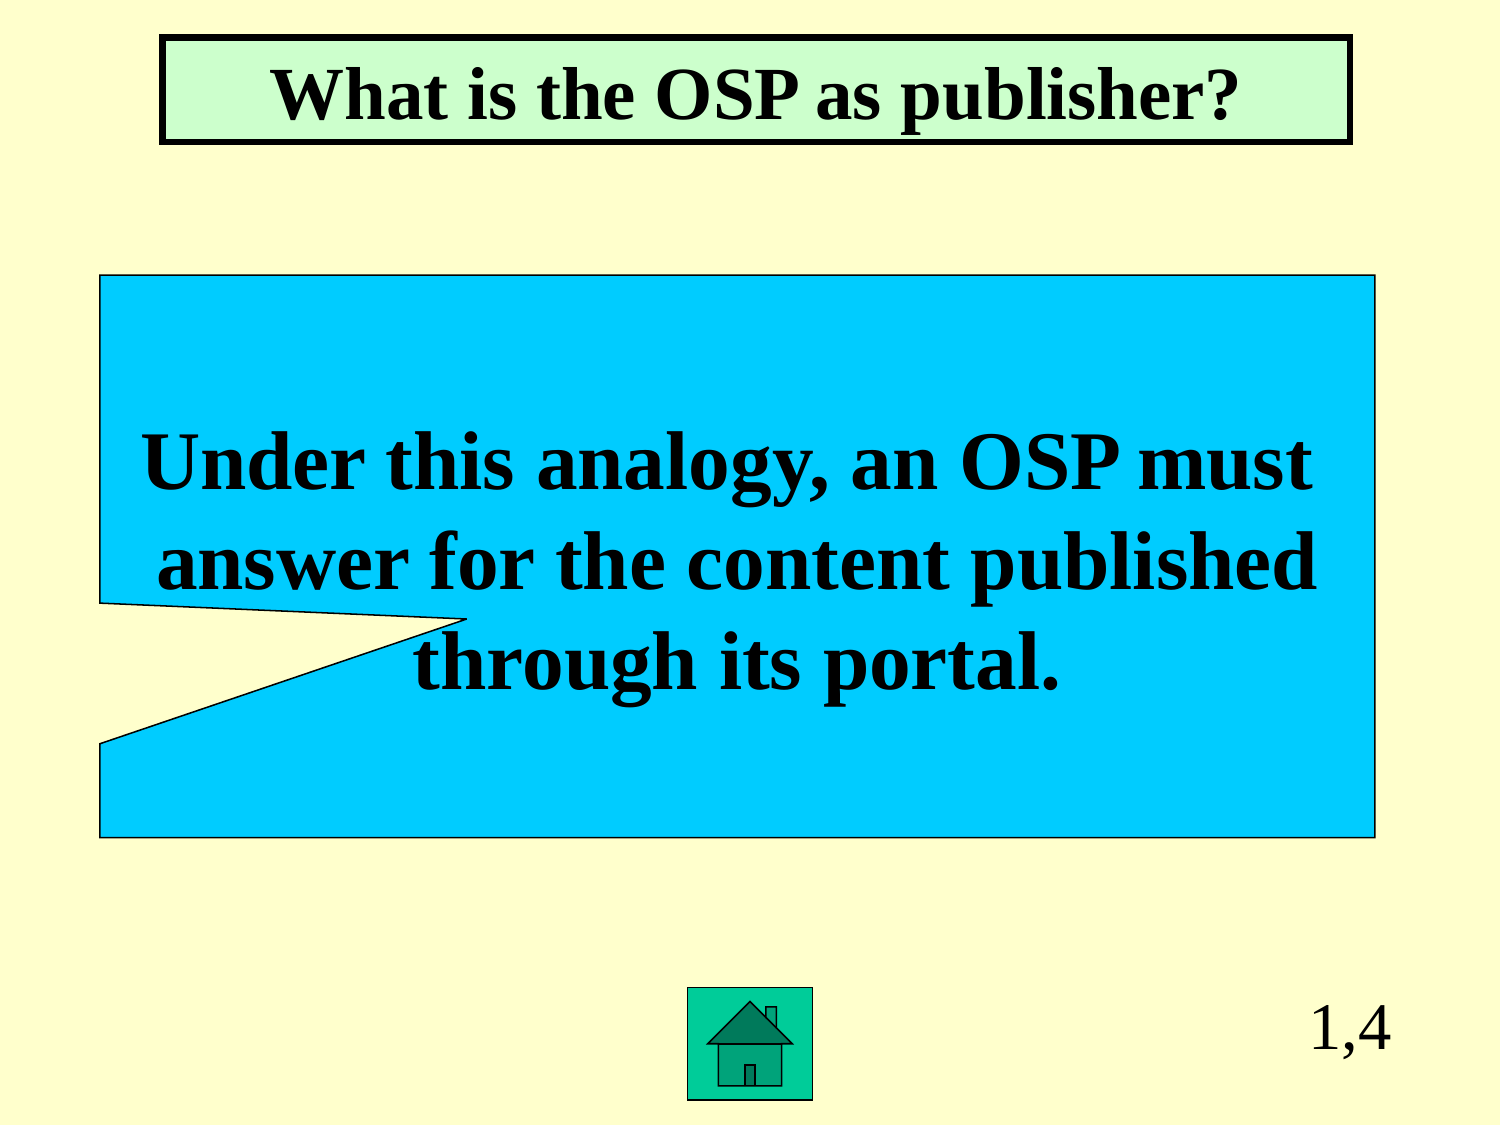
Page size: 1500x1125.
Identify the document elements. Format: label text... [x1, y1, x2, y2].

text_box What is the OSP as publisher? [162, 37, 1350, 143]
subtitle 1,4 [1199, 974, 1500, 1125]
text_box Under this analogy, an OSP must answer for the content published through its portal. [99, 275, 1375, 838]
text_box [687, 987, 813, 1101]
